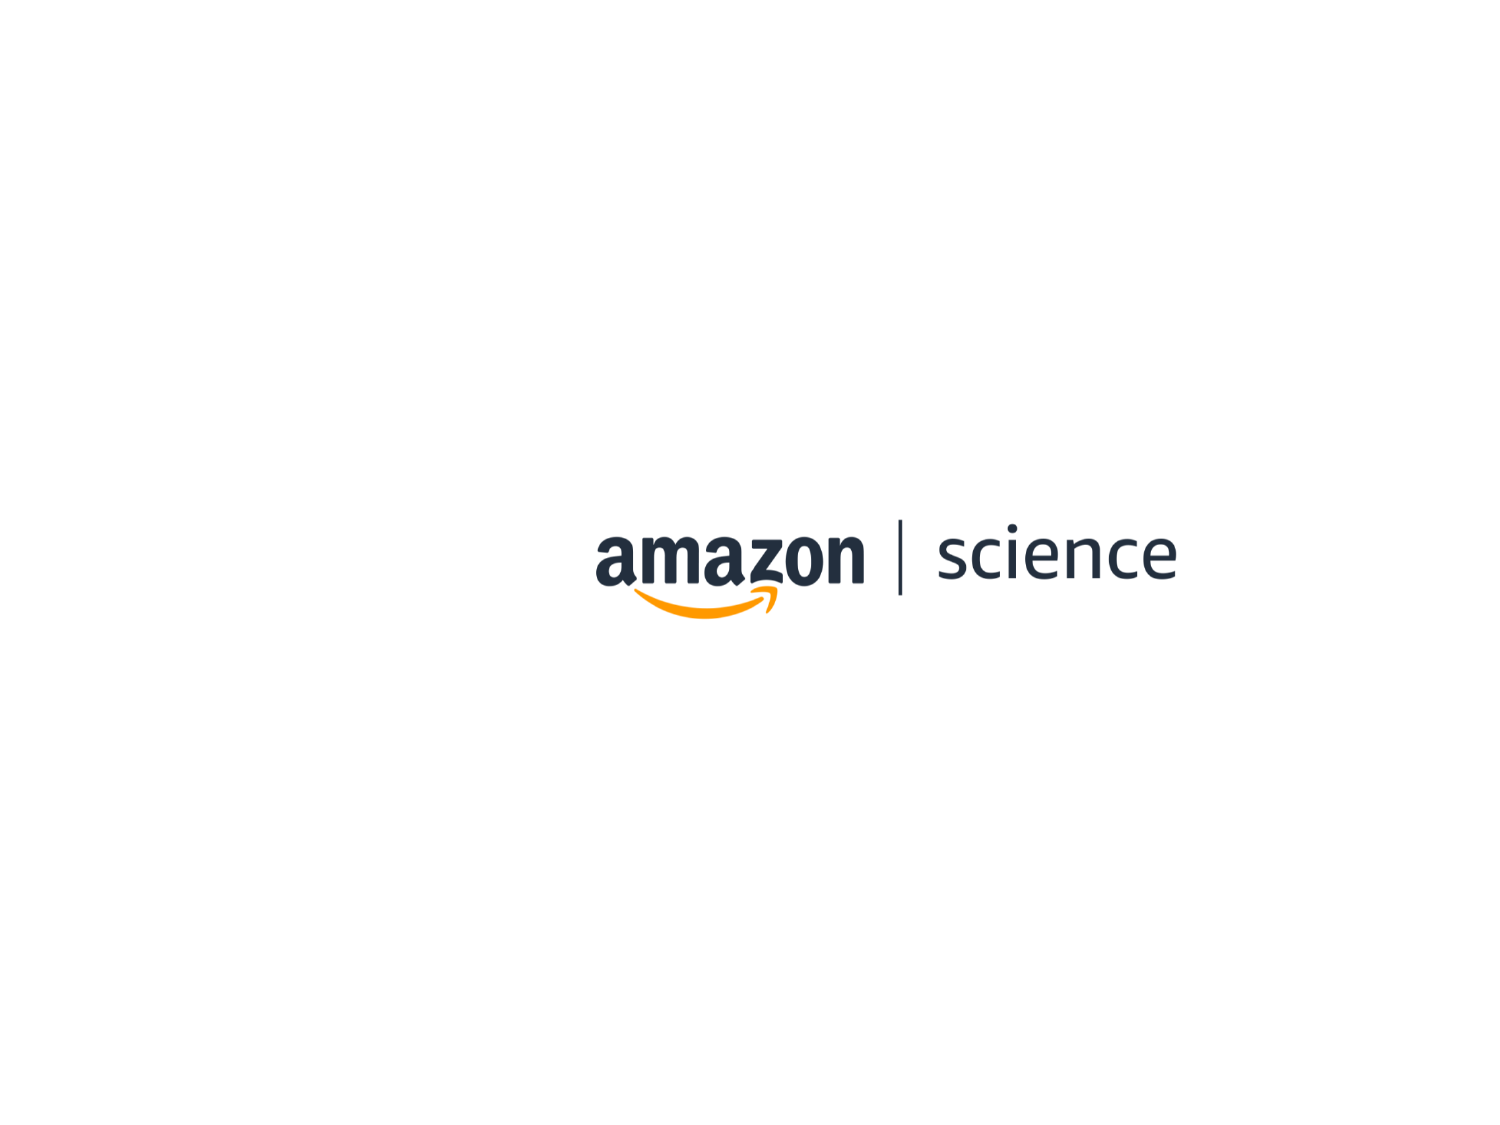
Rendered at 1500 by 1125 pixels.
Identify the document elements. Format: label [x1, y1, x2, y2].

text_box [495, 430, 1279, 694]
picture [557, 479, 1217, 646]
